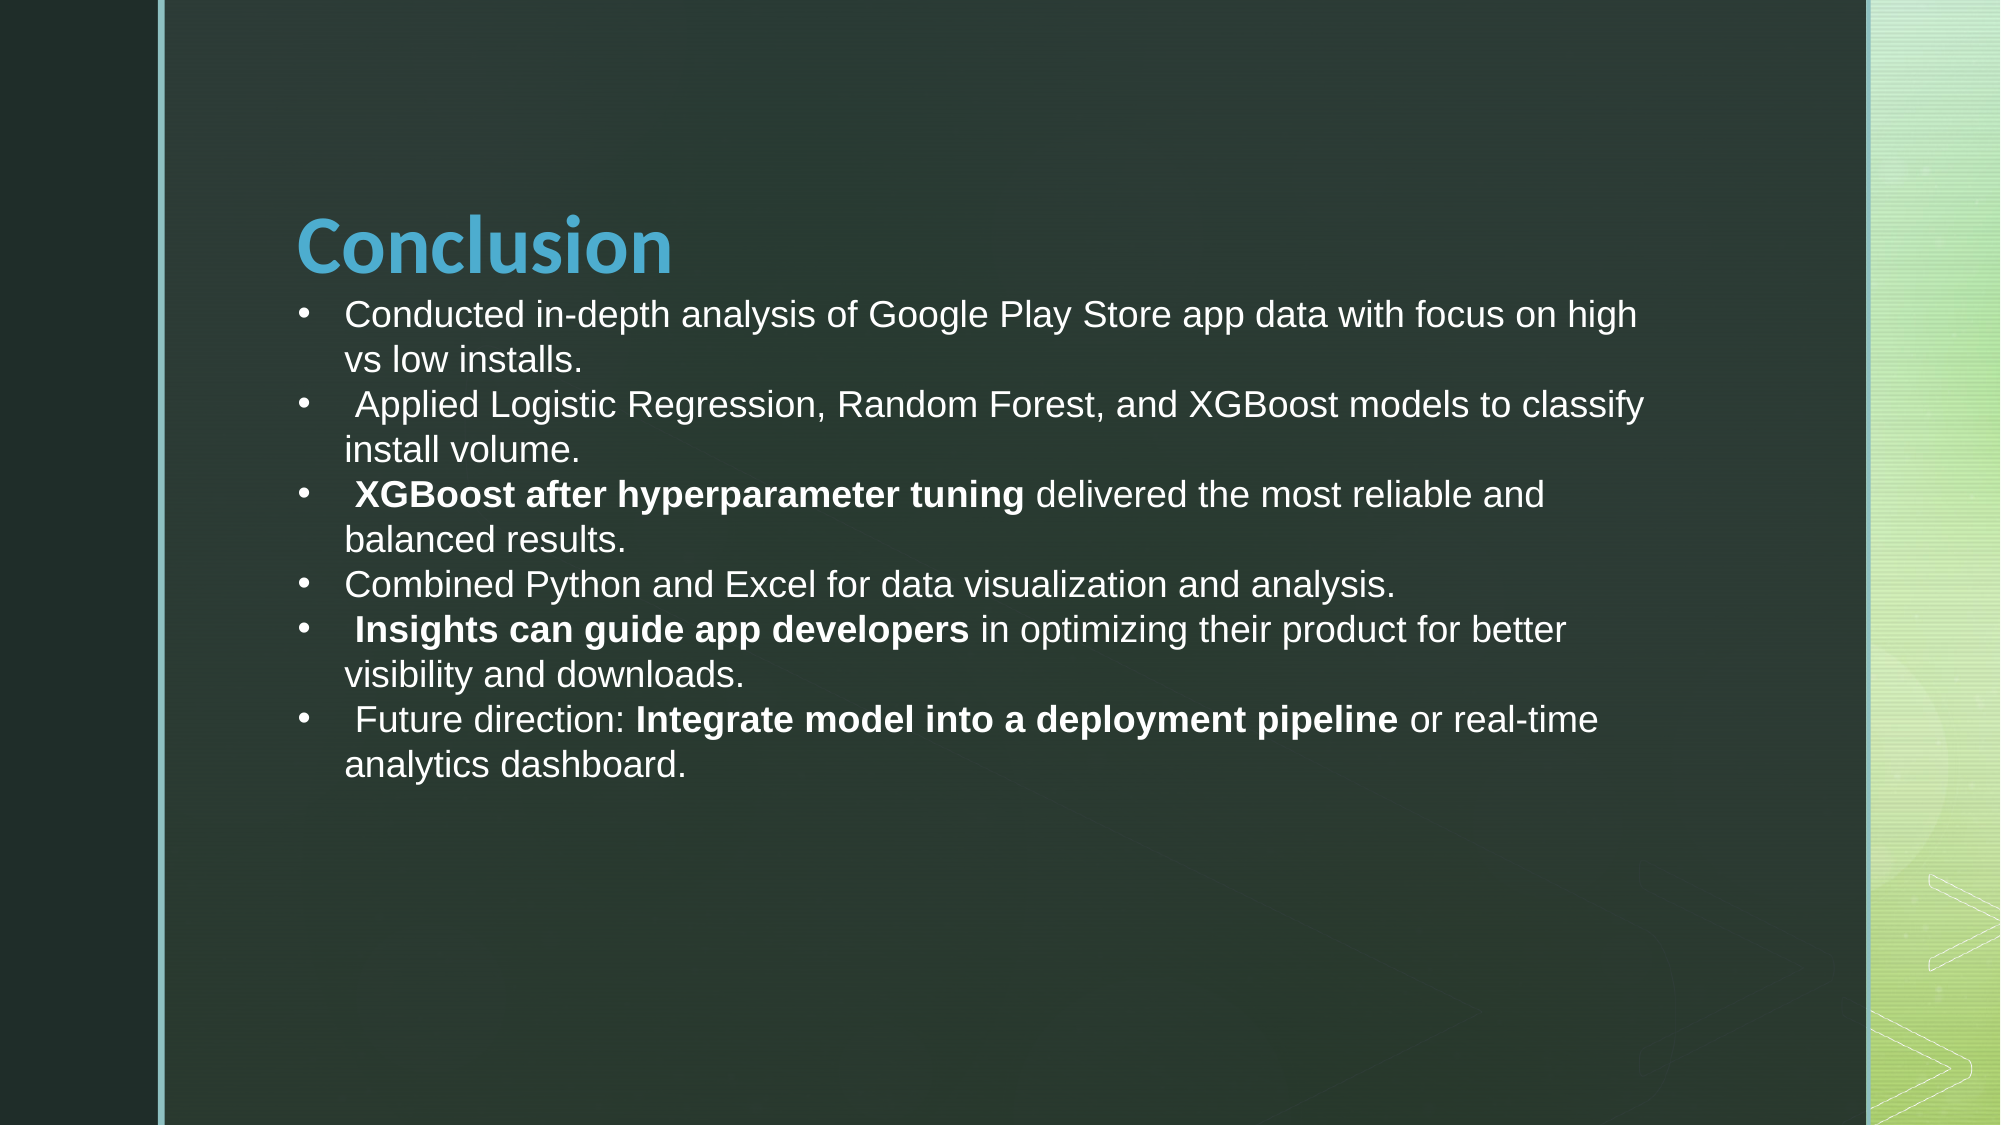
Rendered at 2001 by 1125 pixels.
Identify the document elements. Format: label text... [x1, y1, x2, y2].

picture [1871, 0, 2001, 1125]
text_box Conclusion Conducted in-depth analysis of Google Play Store app data with focus on high vs low installs. Applied Logistic Regression, Random Forest, and XGBoost models to classify install volume. XGBoost after hyperparameter tuning delivered the most reliable and balanced results. Combined Python and Excel for data visualization and analysis. Insights can guide app developers in optimizing their product for better visibility and downloads. Future direction: Integrate model into a deployment pipeline or real-time analytics dashboard. [282, 132, 1680, 838]
